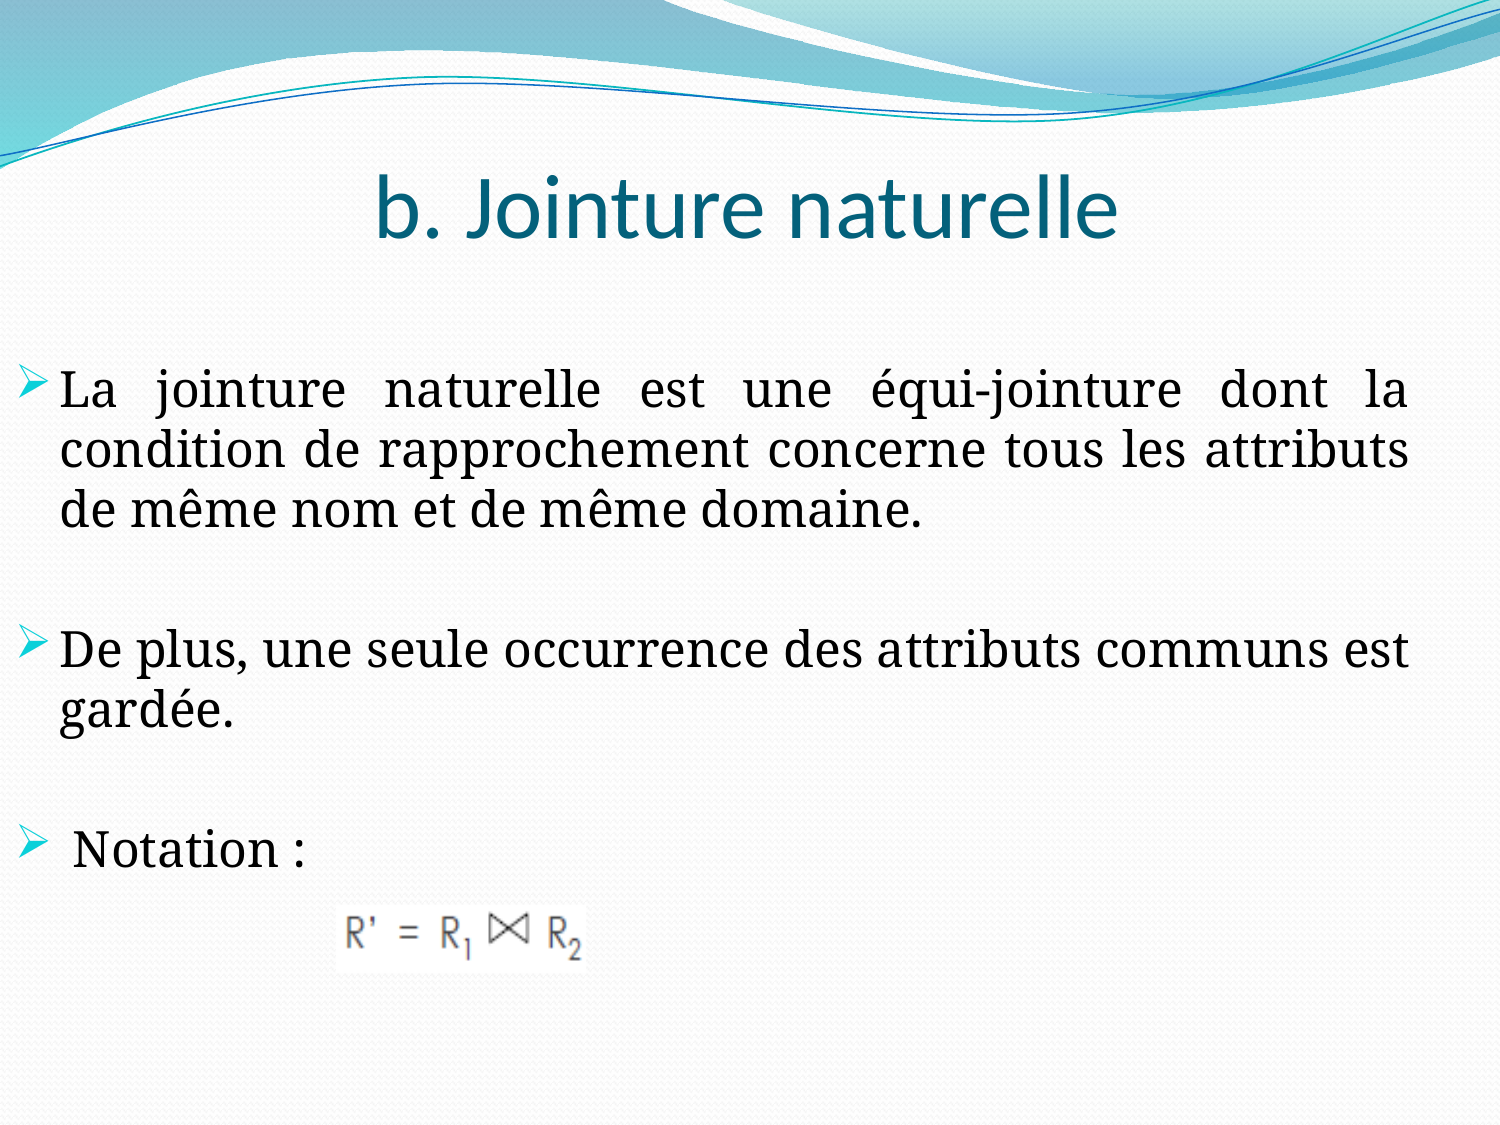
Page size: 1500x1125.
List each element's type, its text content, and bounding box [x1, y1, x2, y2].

picture [336, 904, 586, 973]
list La jointure naturelle est une équi-jointure dont la condition de rapprochement concerne tous les attributs de même nom et de même domaine. De plus, une seule occurrence des attributs communs est gardée. Notation : [0, 349, 1425, 984]
title b. Jointure naturelle [171, 78, 1325, 258]
